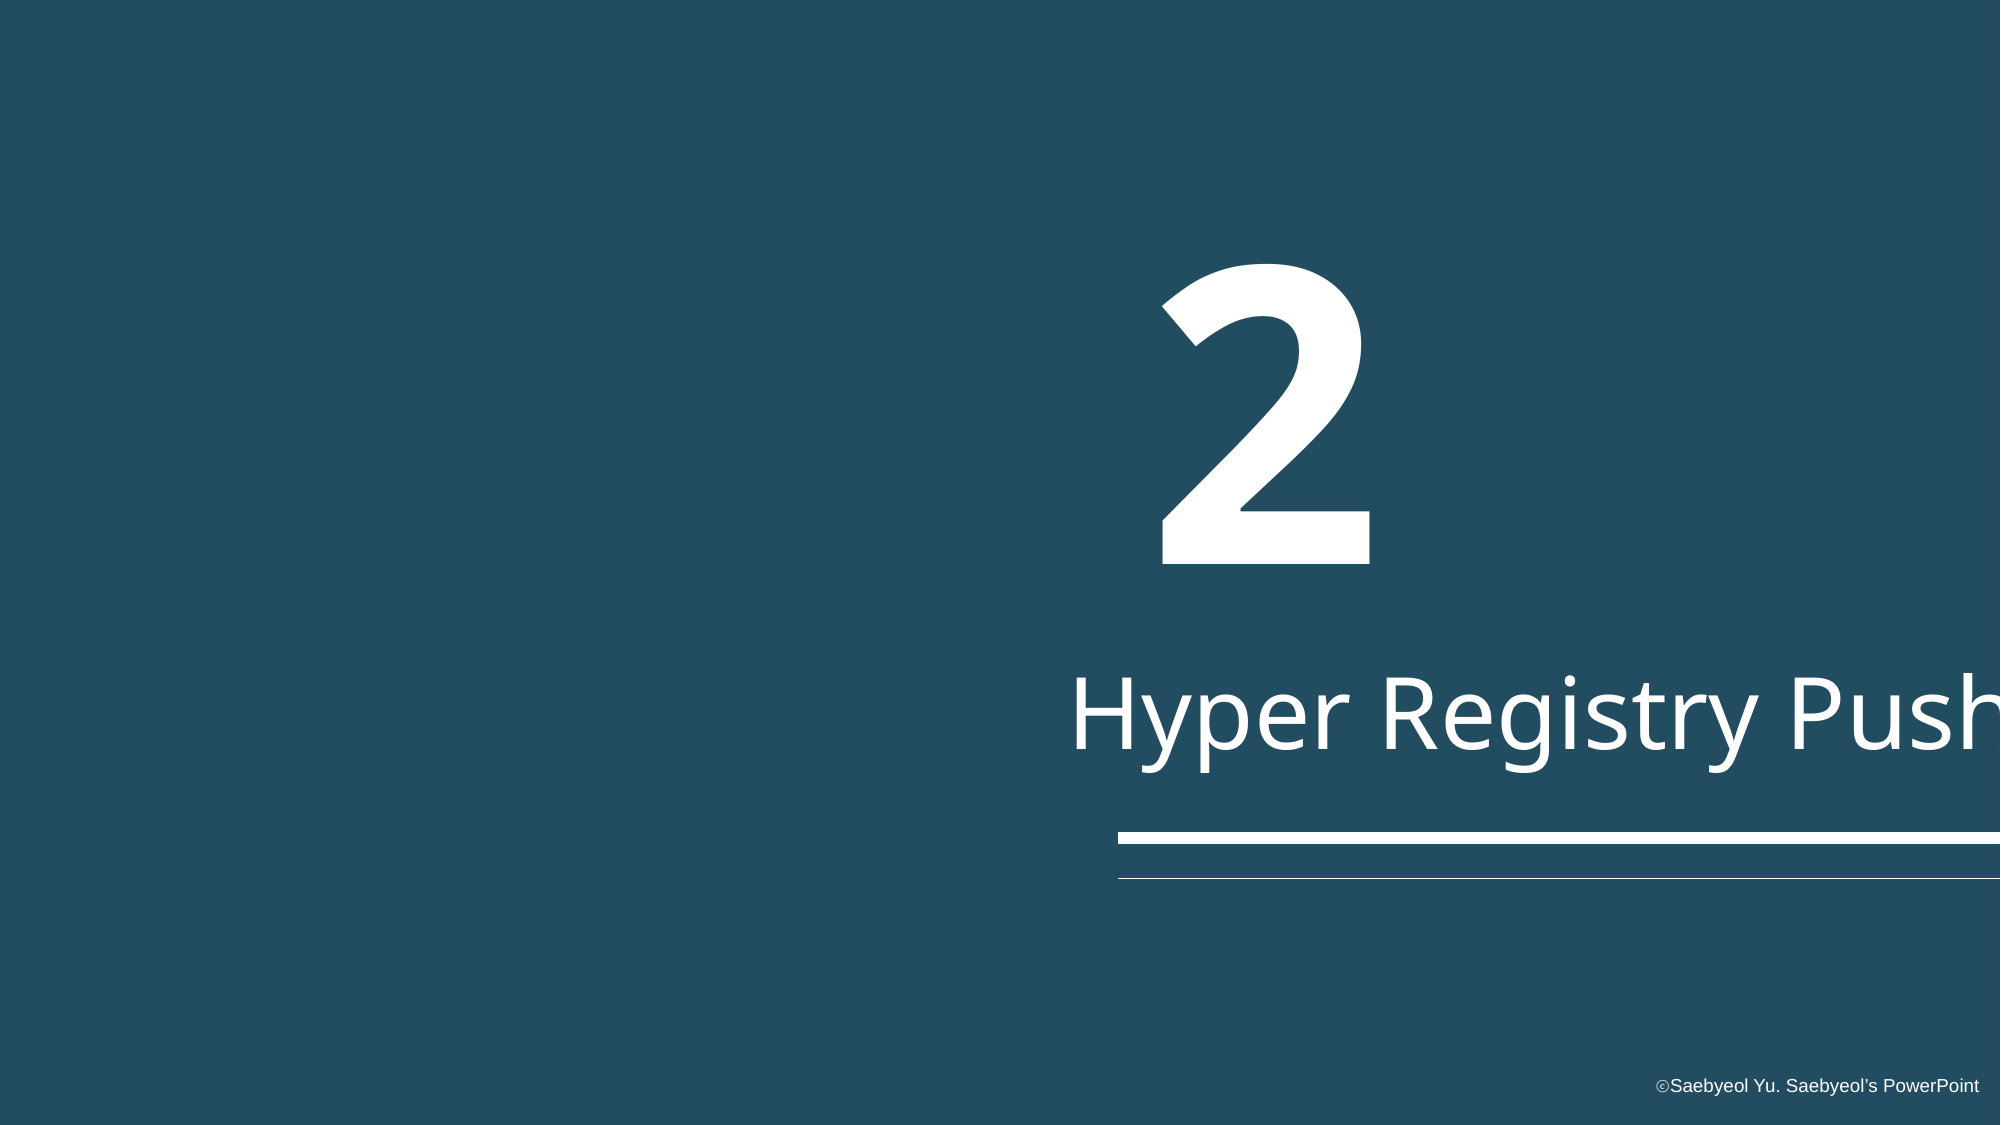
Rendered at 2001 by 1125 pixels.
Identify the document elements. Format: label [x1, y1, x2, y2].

text_box [1118, 143, 2000, 879]
